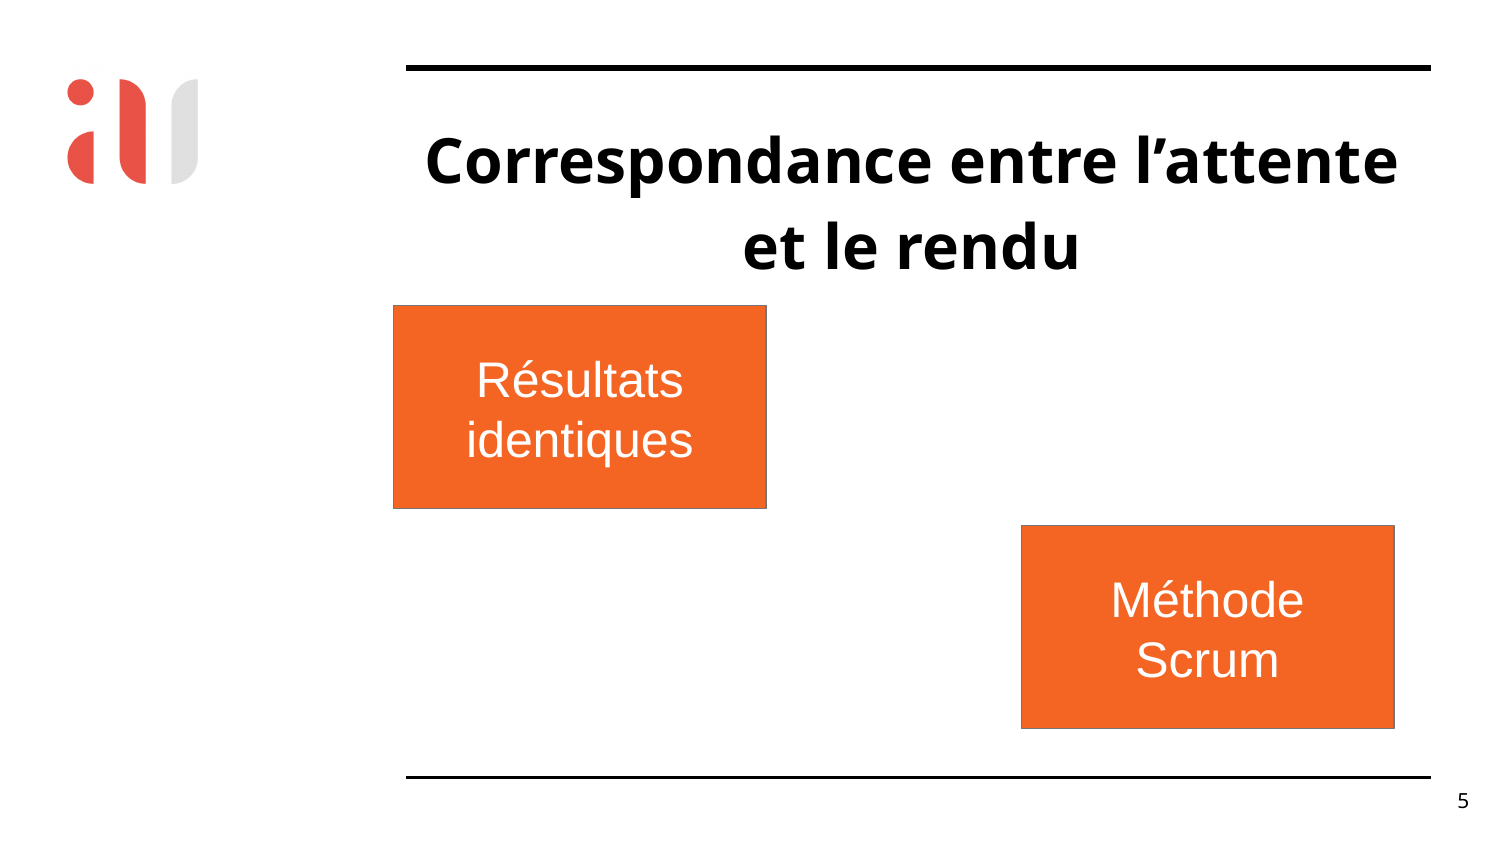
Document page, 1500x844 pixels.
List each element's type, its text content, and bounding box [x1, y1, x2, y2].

picture [0, 0, 265, 265]
text_box Méthode Scrum [1021, 525, 1394, 729]
text_box Résultats identiques [393, 305, 767, 509]
title Correspondance entre l’attente et le rendu [393, 94, 1431, 199]
slide_number ‹#› [1394, 769, 1484, 834]
